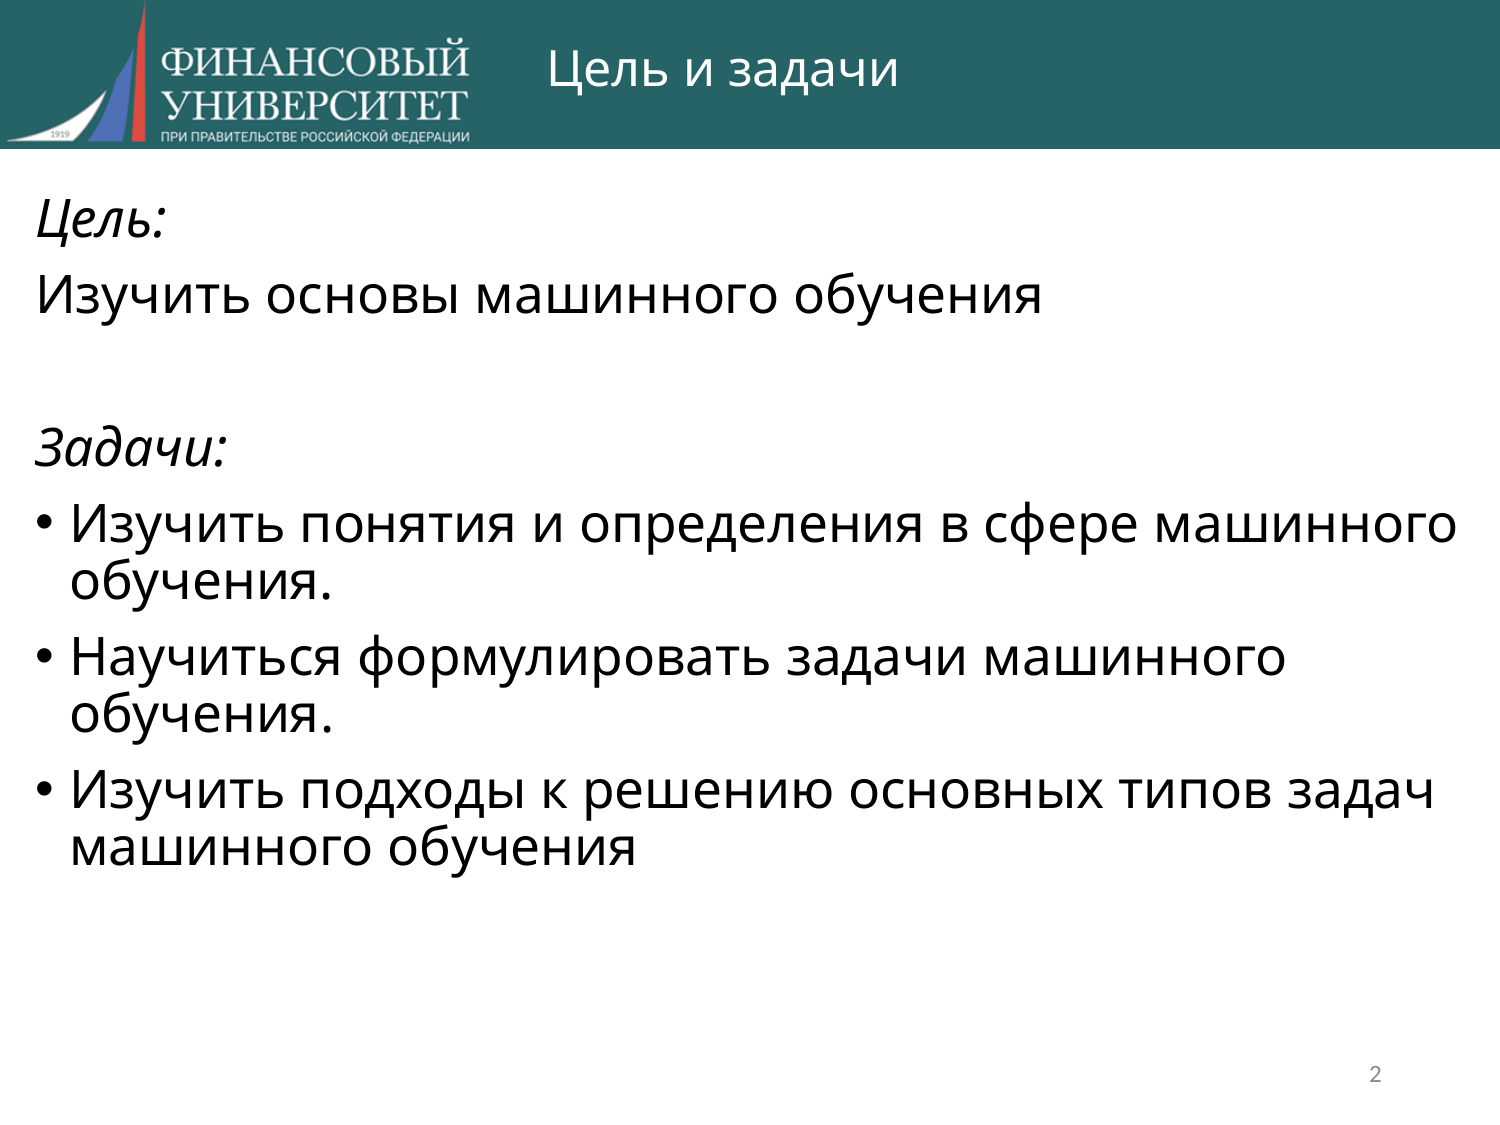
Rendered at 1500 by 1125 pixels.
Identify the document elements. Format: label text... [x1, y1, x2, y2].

title Цель и задачи [531, 20, 1479, 120]
picture [0, 0, 1500, 149]
slide_number 2 [1059, 1042, 1397, 1103]
list Цель: Изучить основы машинного обучения Задачи: Изучить понятия и определения в сфере машинного обучения. Научиться формулировать задачи машинного обучения. Изучить подходы к решению основных типов задач машинного обучения [20, 184, 1479, 892]
